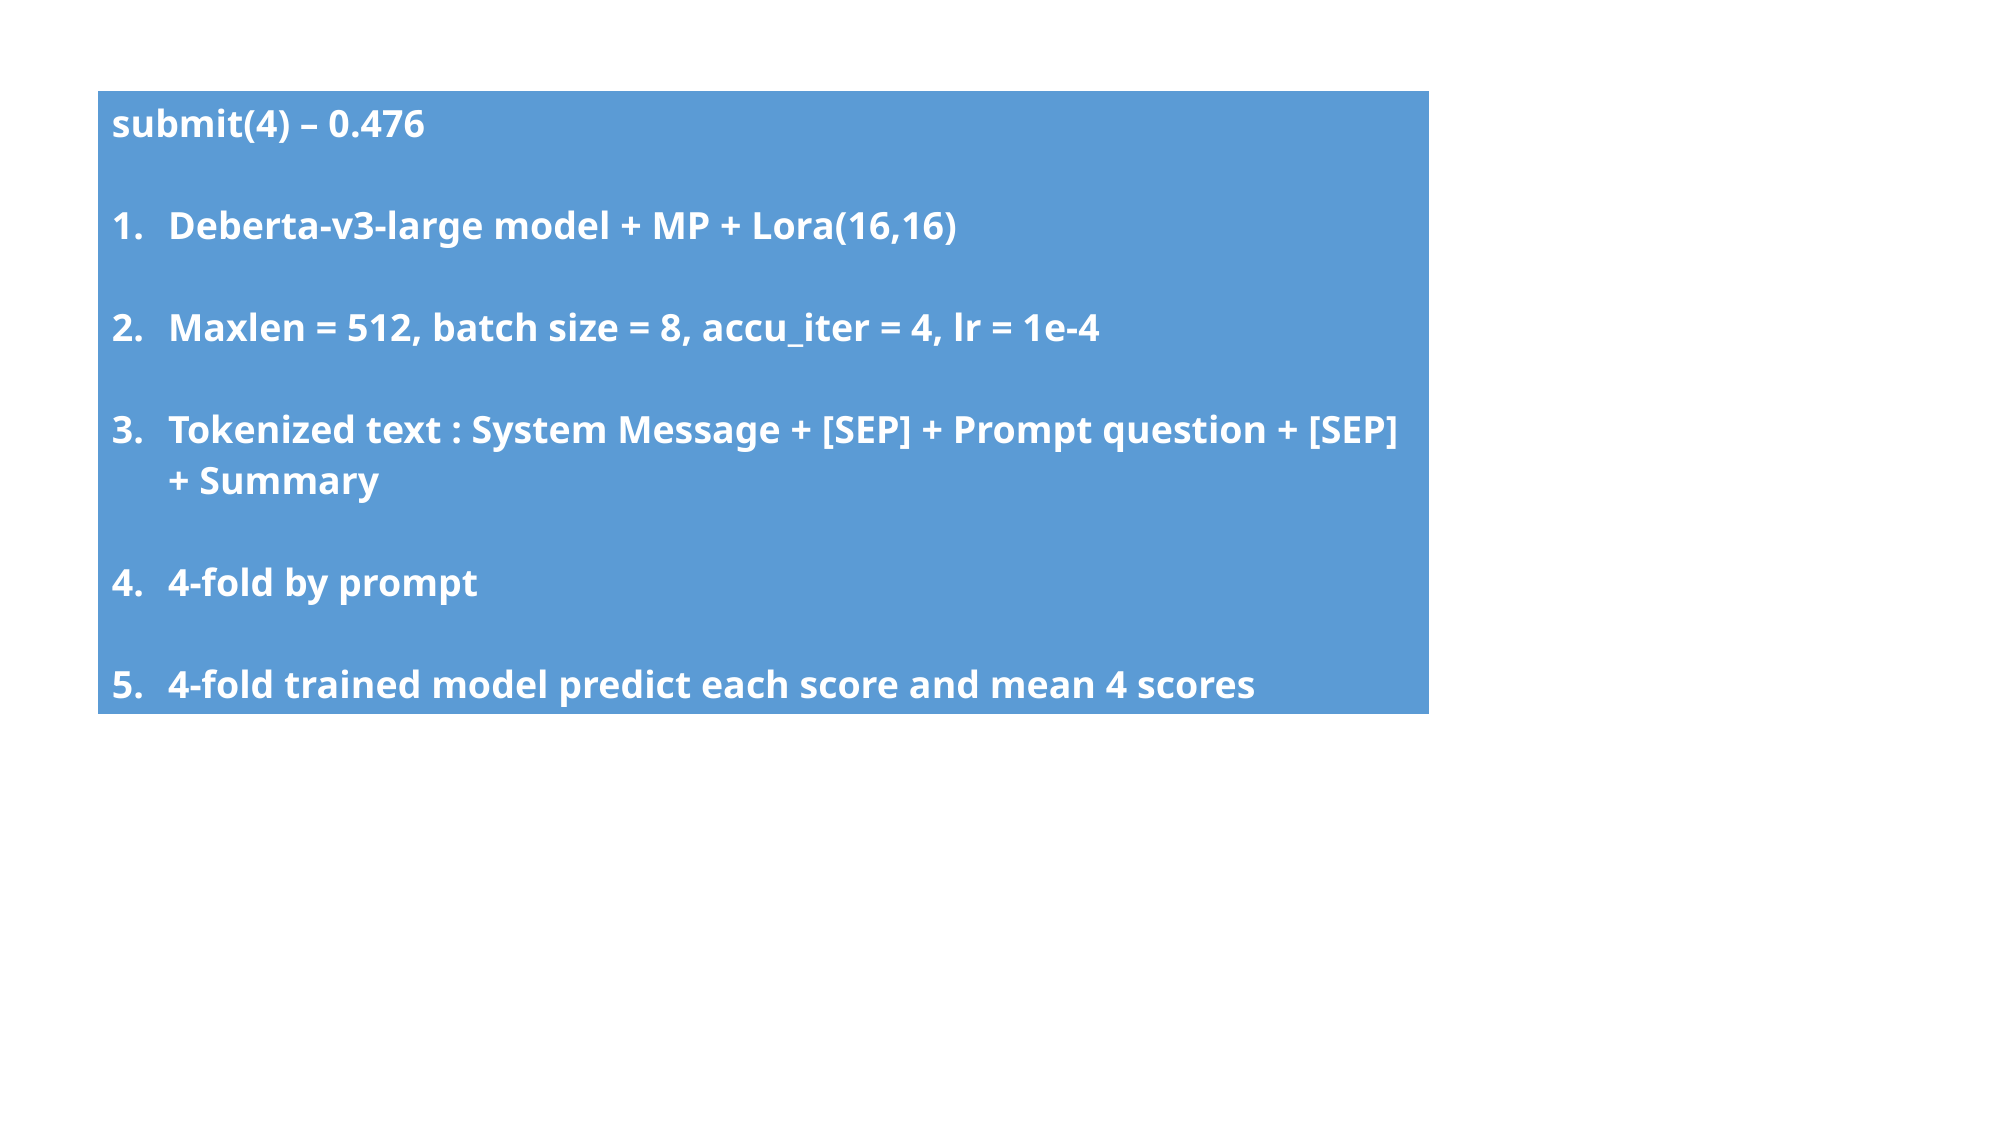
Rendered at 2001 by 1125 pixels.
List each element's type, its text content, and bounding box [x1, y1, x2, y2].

table_header submit(4) – 0.476 Deberta-v3-large model + MP + Lora(16,16) Maxlen = 512, batch size = 8, accu_iter = 4, lr = 1e-4 Tokenized text : System Message + [SEP] + Prompt question + [SEP] + Summary 4-fold by prompt 4-fold trained model predict each score and mean 4 scores [98, 91, 1429, 714]
